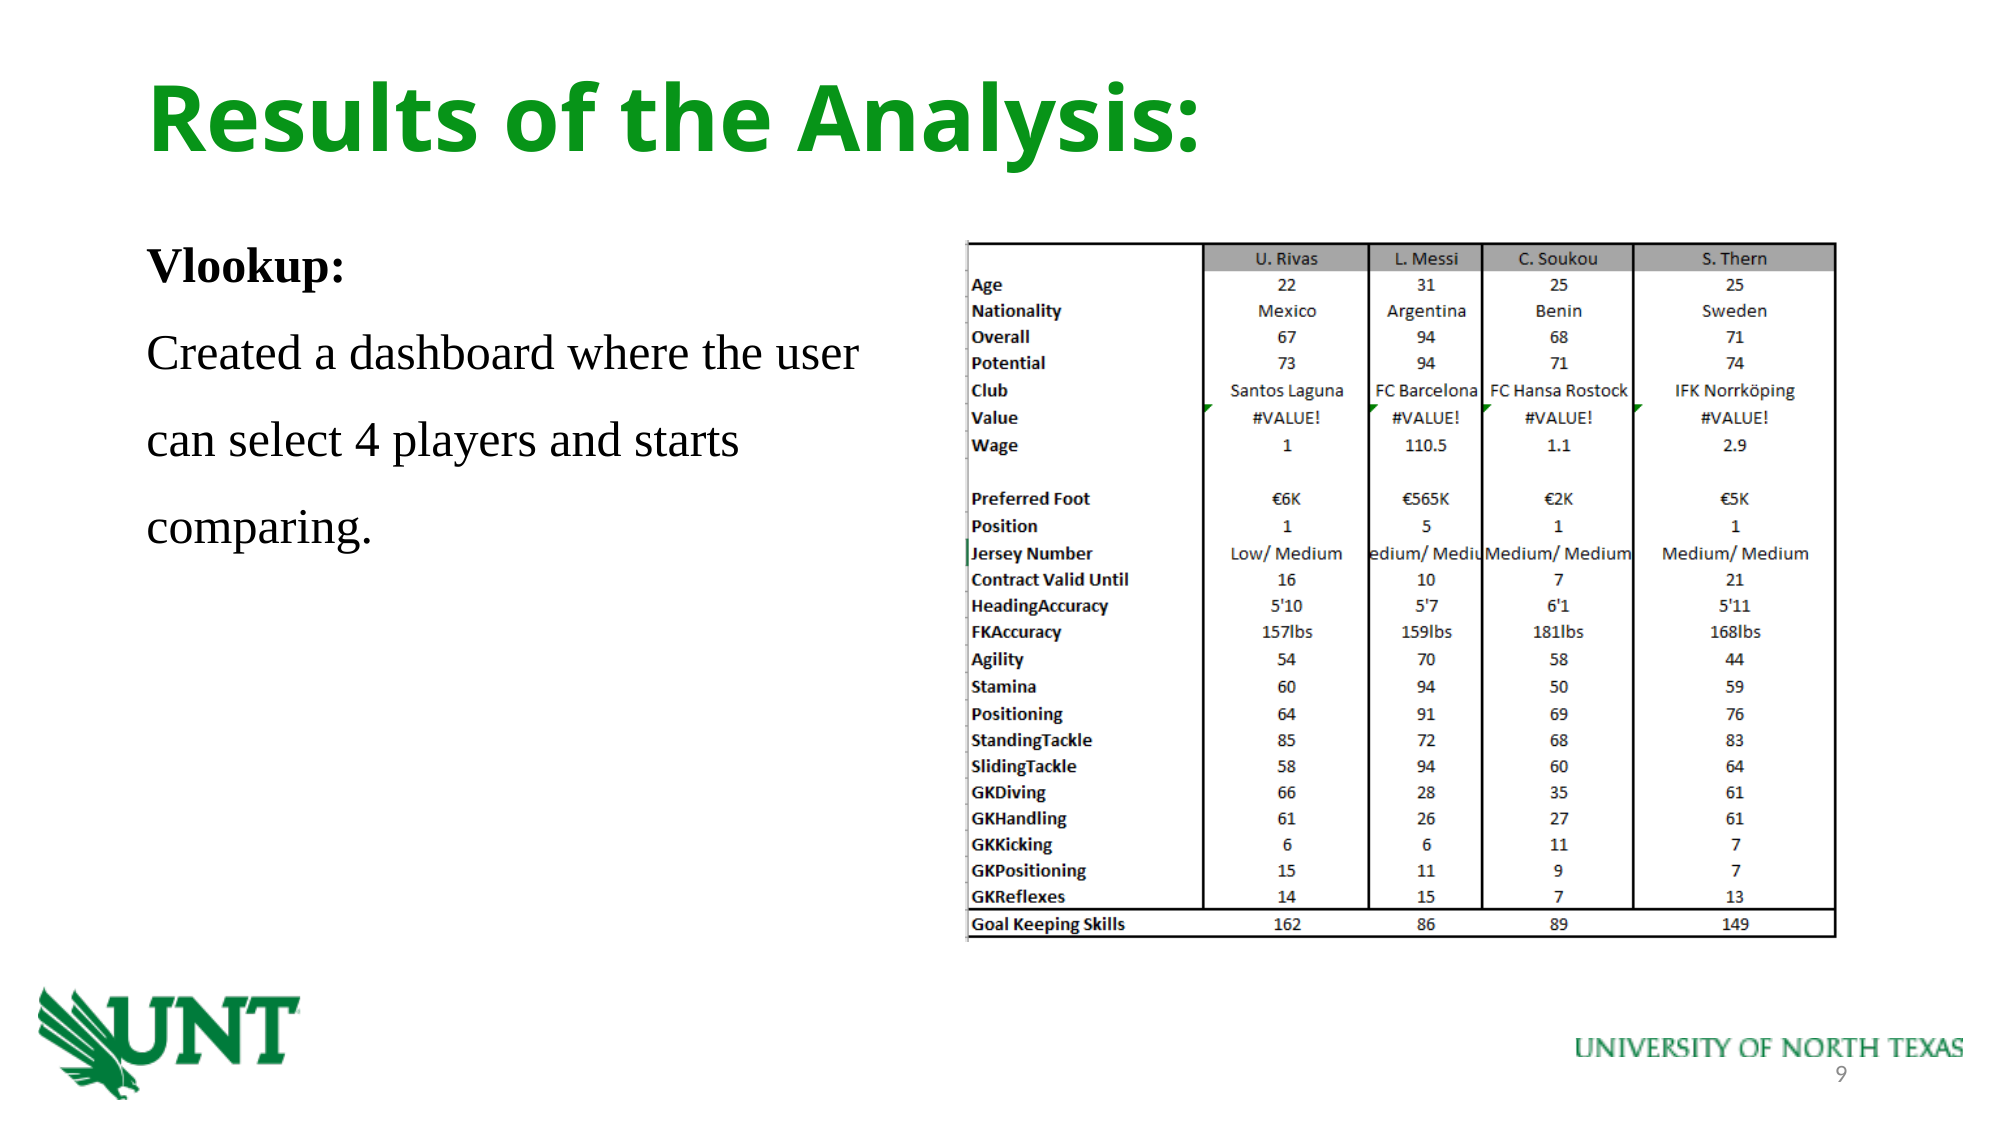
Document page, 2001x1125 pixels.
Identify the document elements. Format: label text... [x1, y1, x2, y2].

picture [1575, 1038, 1963, 1057]
list Vlookup: Created a dashboard where the user can select 4 players and starts comparing. [131, 219, 1884, 942]
picture [37, 986, 301, 1100]
picture [965, 240, 1838, 942]
slide_number 9 [1412, 1042, 1863, 1103]
title Results of the Analysis: [131, 59, 1884, 184]
